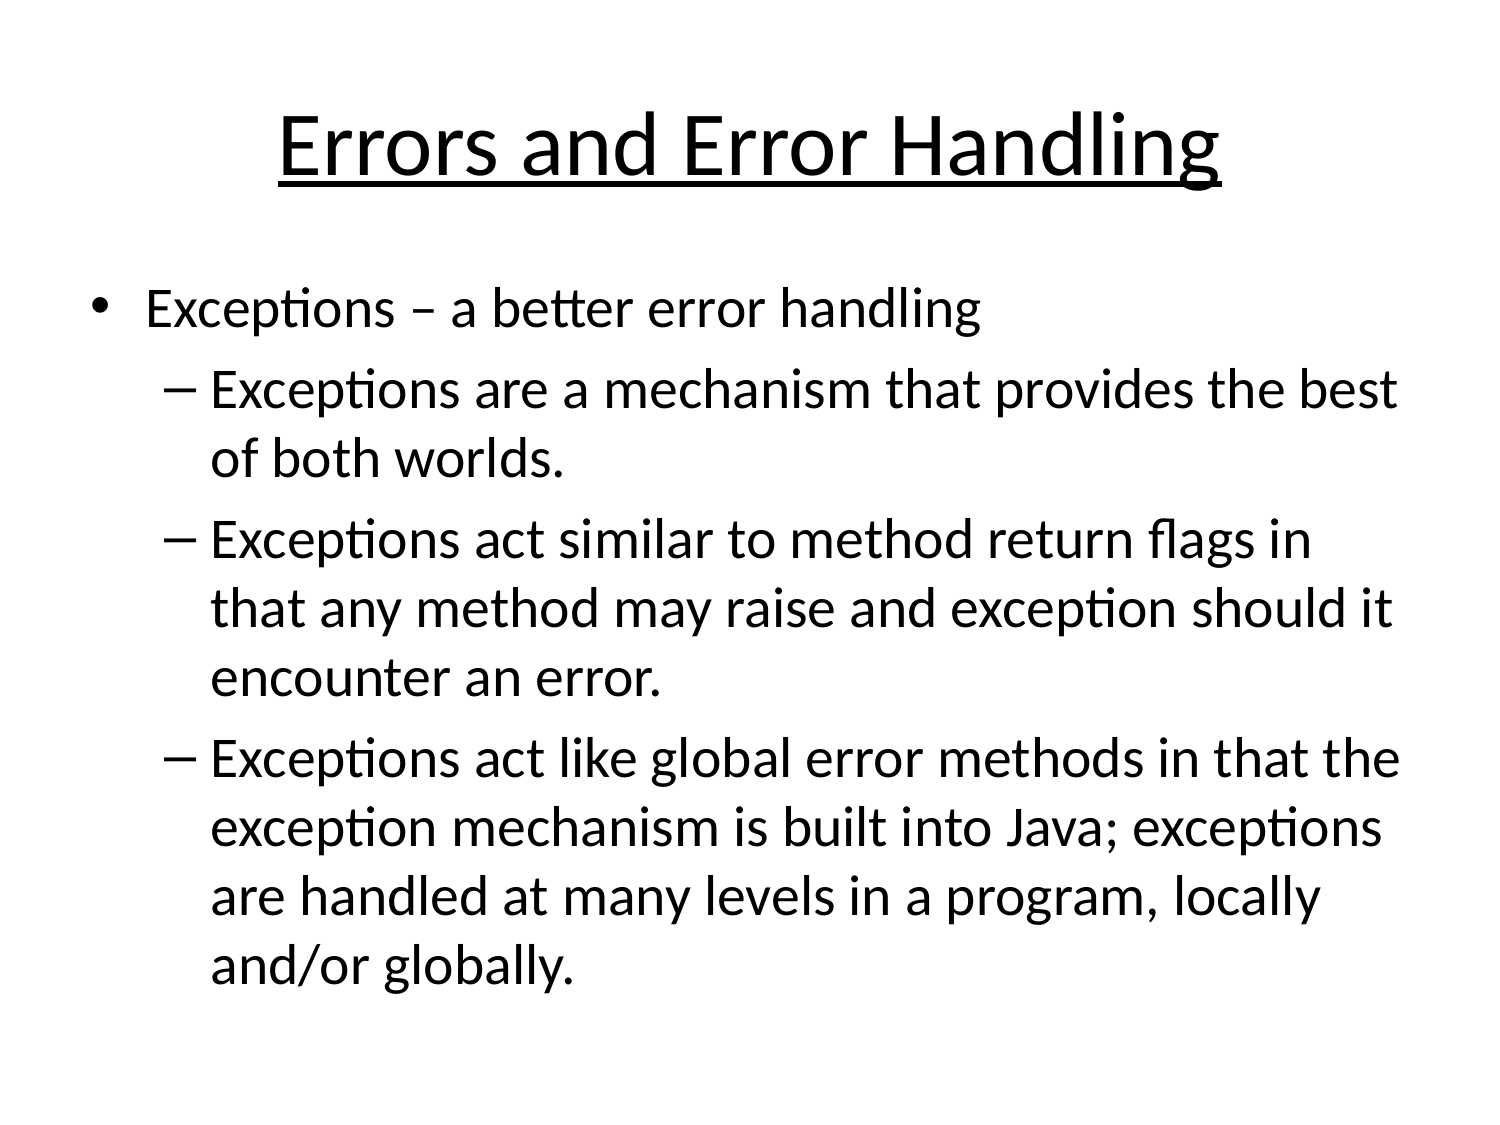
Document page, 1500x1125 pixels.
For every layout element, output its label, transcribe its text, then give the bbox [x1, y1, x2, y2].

list Exceptions – a better error handling Exceptions are a mechanism that provides the best of both worlds. Exceptions act similar to method return flags in that any method may raise and exception should it encounter an error. Exceptions act like global error methods in that the exception mechanism is built into Java; exceptions are handled at many levels in a program, locally and/or globally. [75, 262, 1425, 1005]
title Errors and Error Handling [75, 45, 1425, 233]
